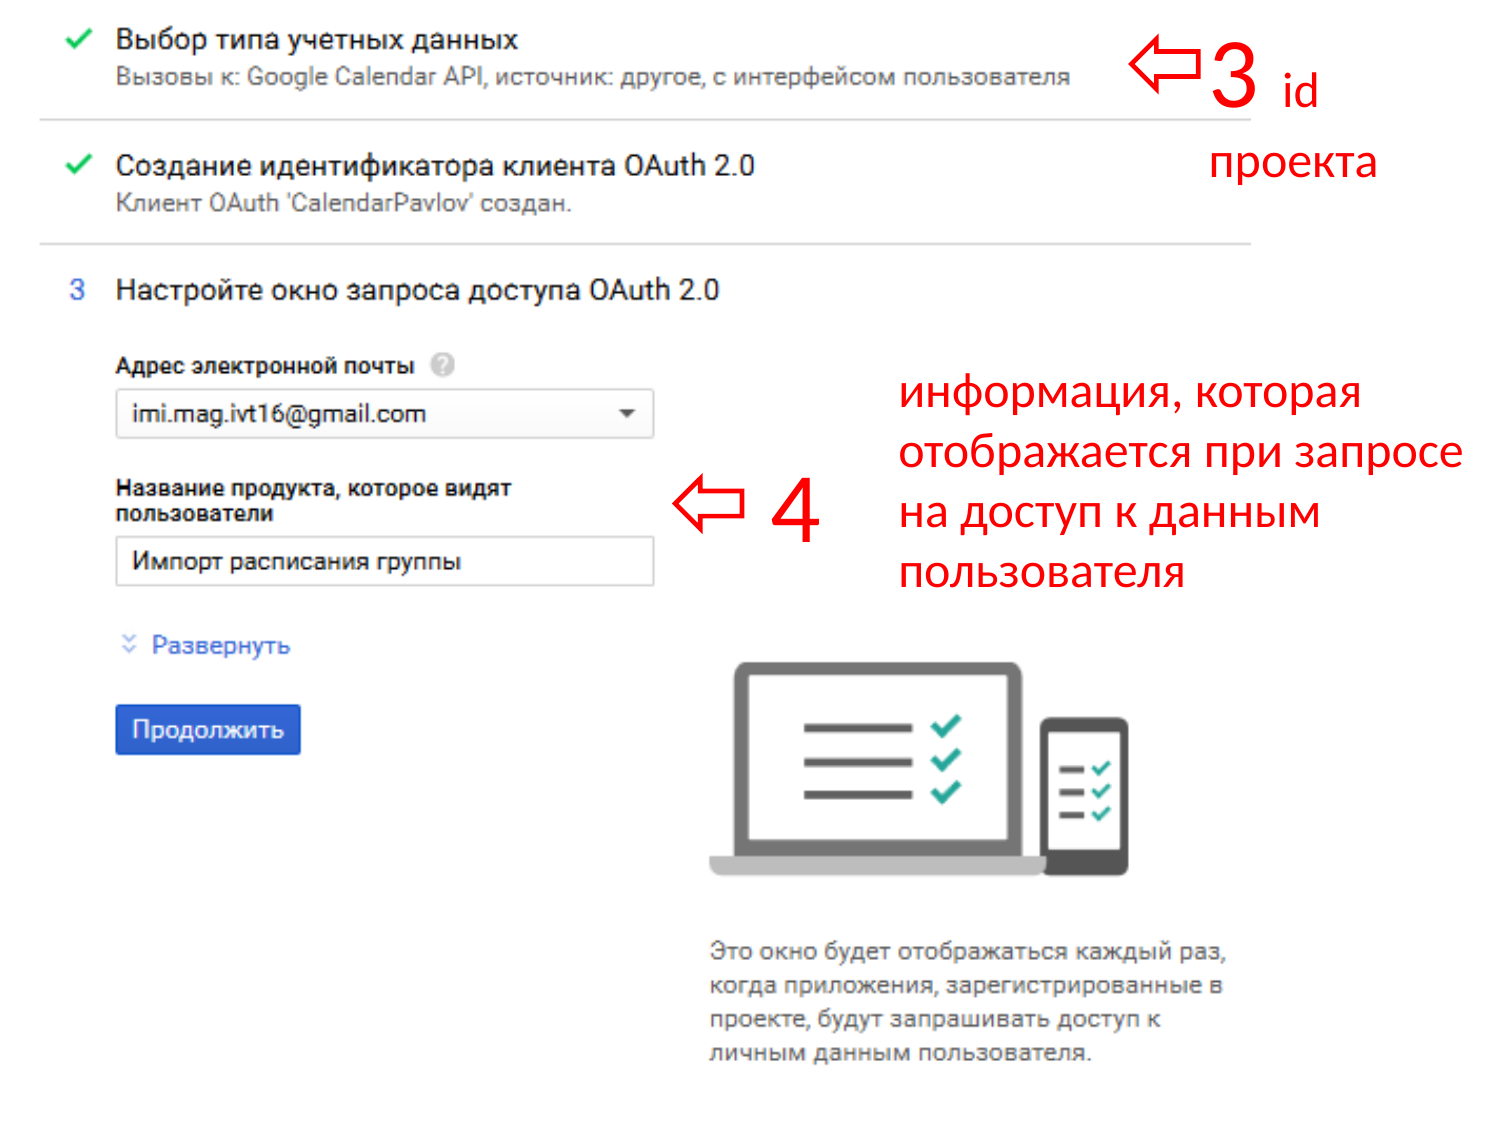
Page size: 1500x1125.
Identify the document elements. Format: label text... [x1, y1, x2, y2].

picture [36, 0, 1251, 1080]
text_box 3 id проекта [1251, 0, 1500, 195]
text_box информация, которая отображается при запросе на доступ к данным пользователя [1251, 349, 1500, 605]
